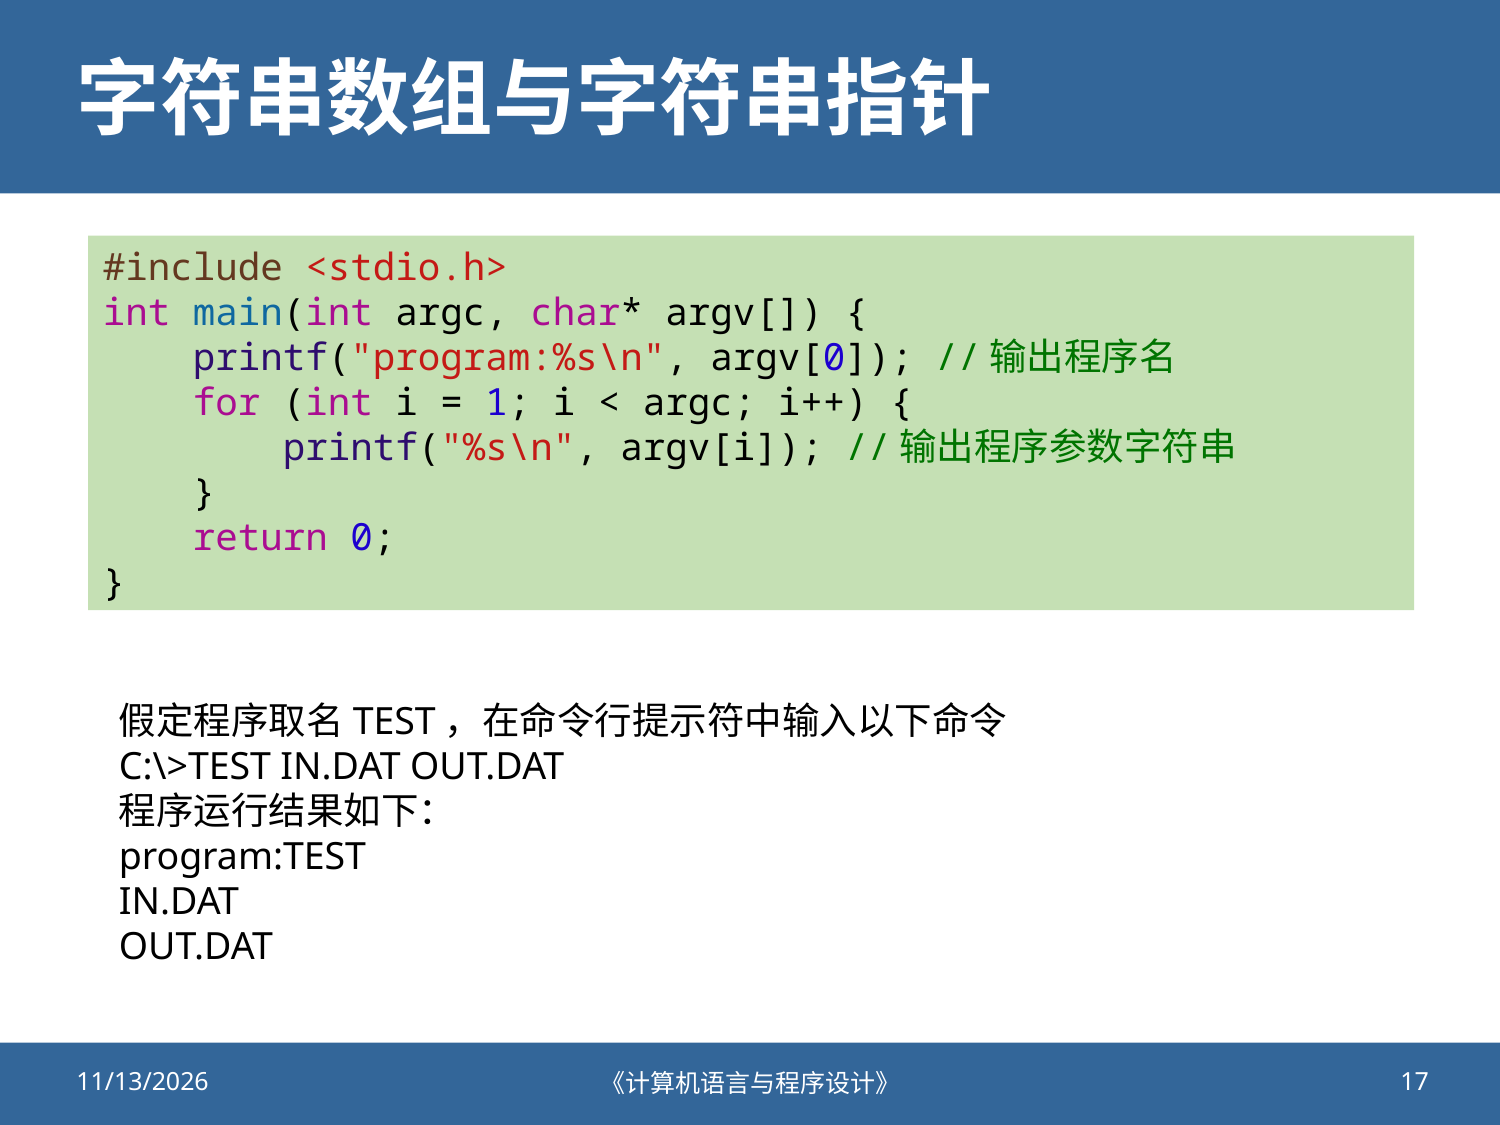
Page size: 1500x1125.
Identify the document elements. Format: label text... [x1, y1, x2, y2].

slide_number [61, 1052, 422, 1113]
text_box #include <stdio.h> int main(int argc, char* argv[]) { printf("program:%s\n", argv[0]); //输出程序名 for (int i = 1; i < argc; i++) { printf("%s\n", argv[i]); //输出程序参数字符串 } return 0; } [88, 235, 1415, 611]
footer 《计算机语言与程序设计》 [480, 1052, 1021, 1113]
title 字符串数组与字符串指针 [61, 27, 1441, 177]
text_box 假定程序取名TEST，在命令行提示符中输入以下命令 C:\>TEST IN.DAT OUT.DAT 程序运行结果如下： program:TEST IN.DAT OUT.DAT [104, 689, 1320, 974]
slide_number 17 [1084, 1052, 1444, 1113]
